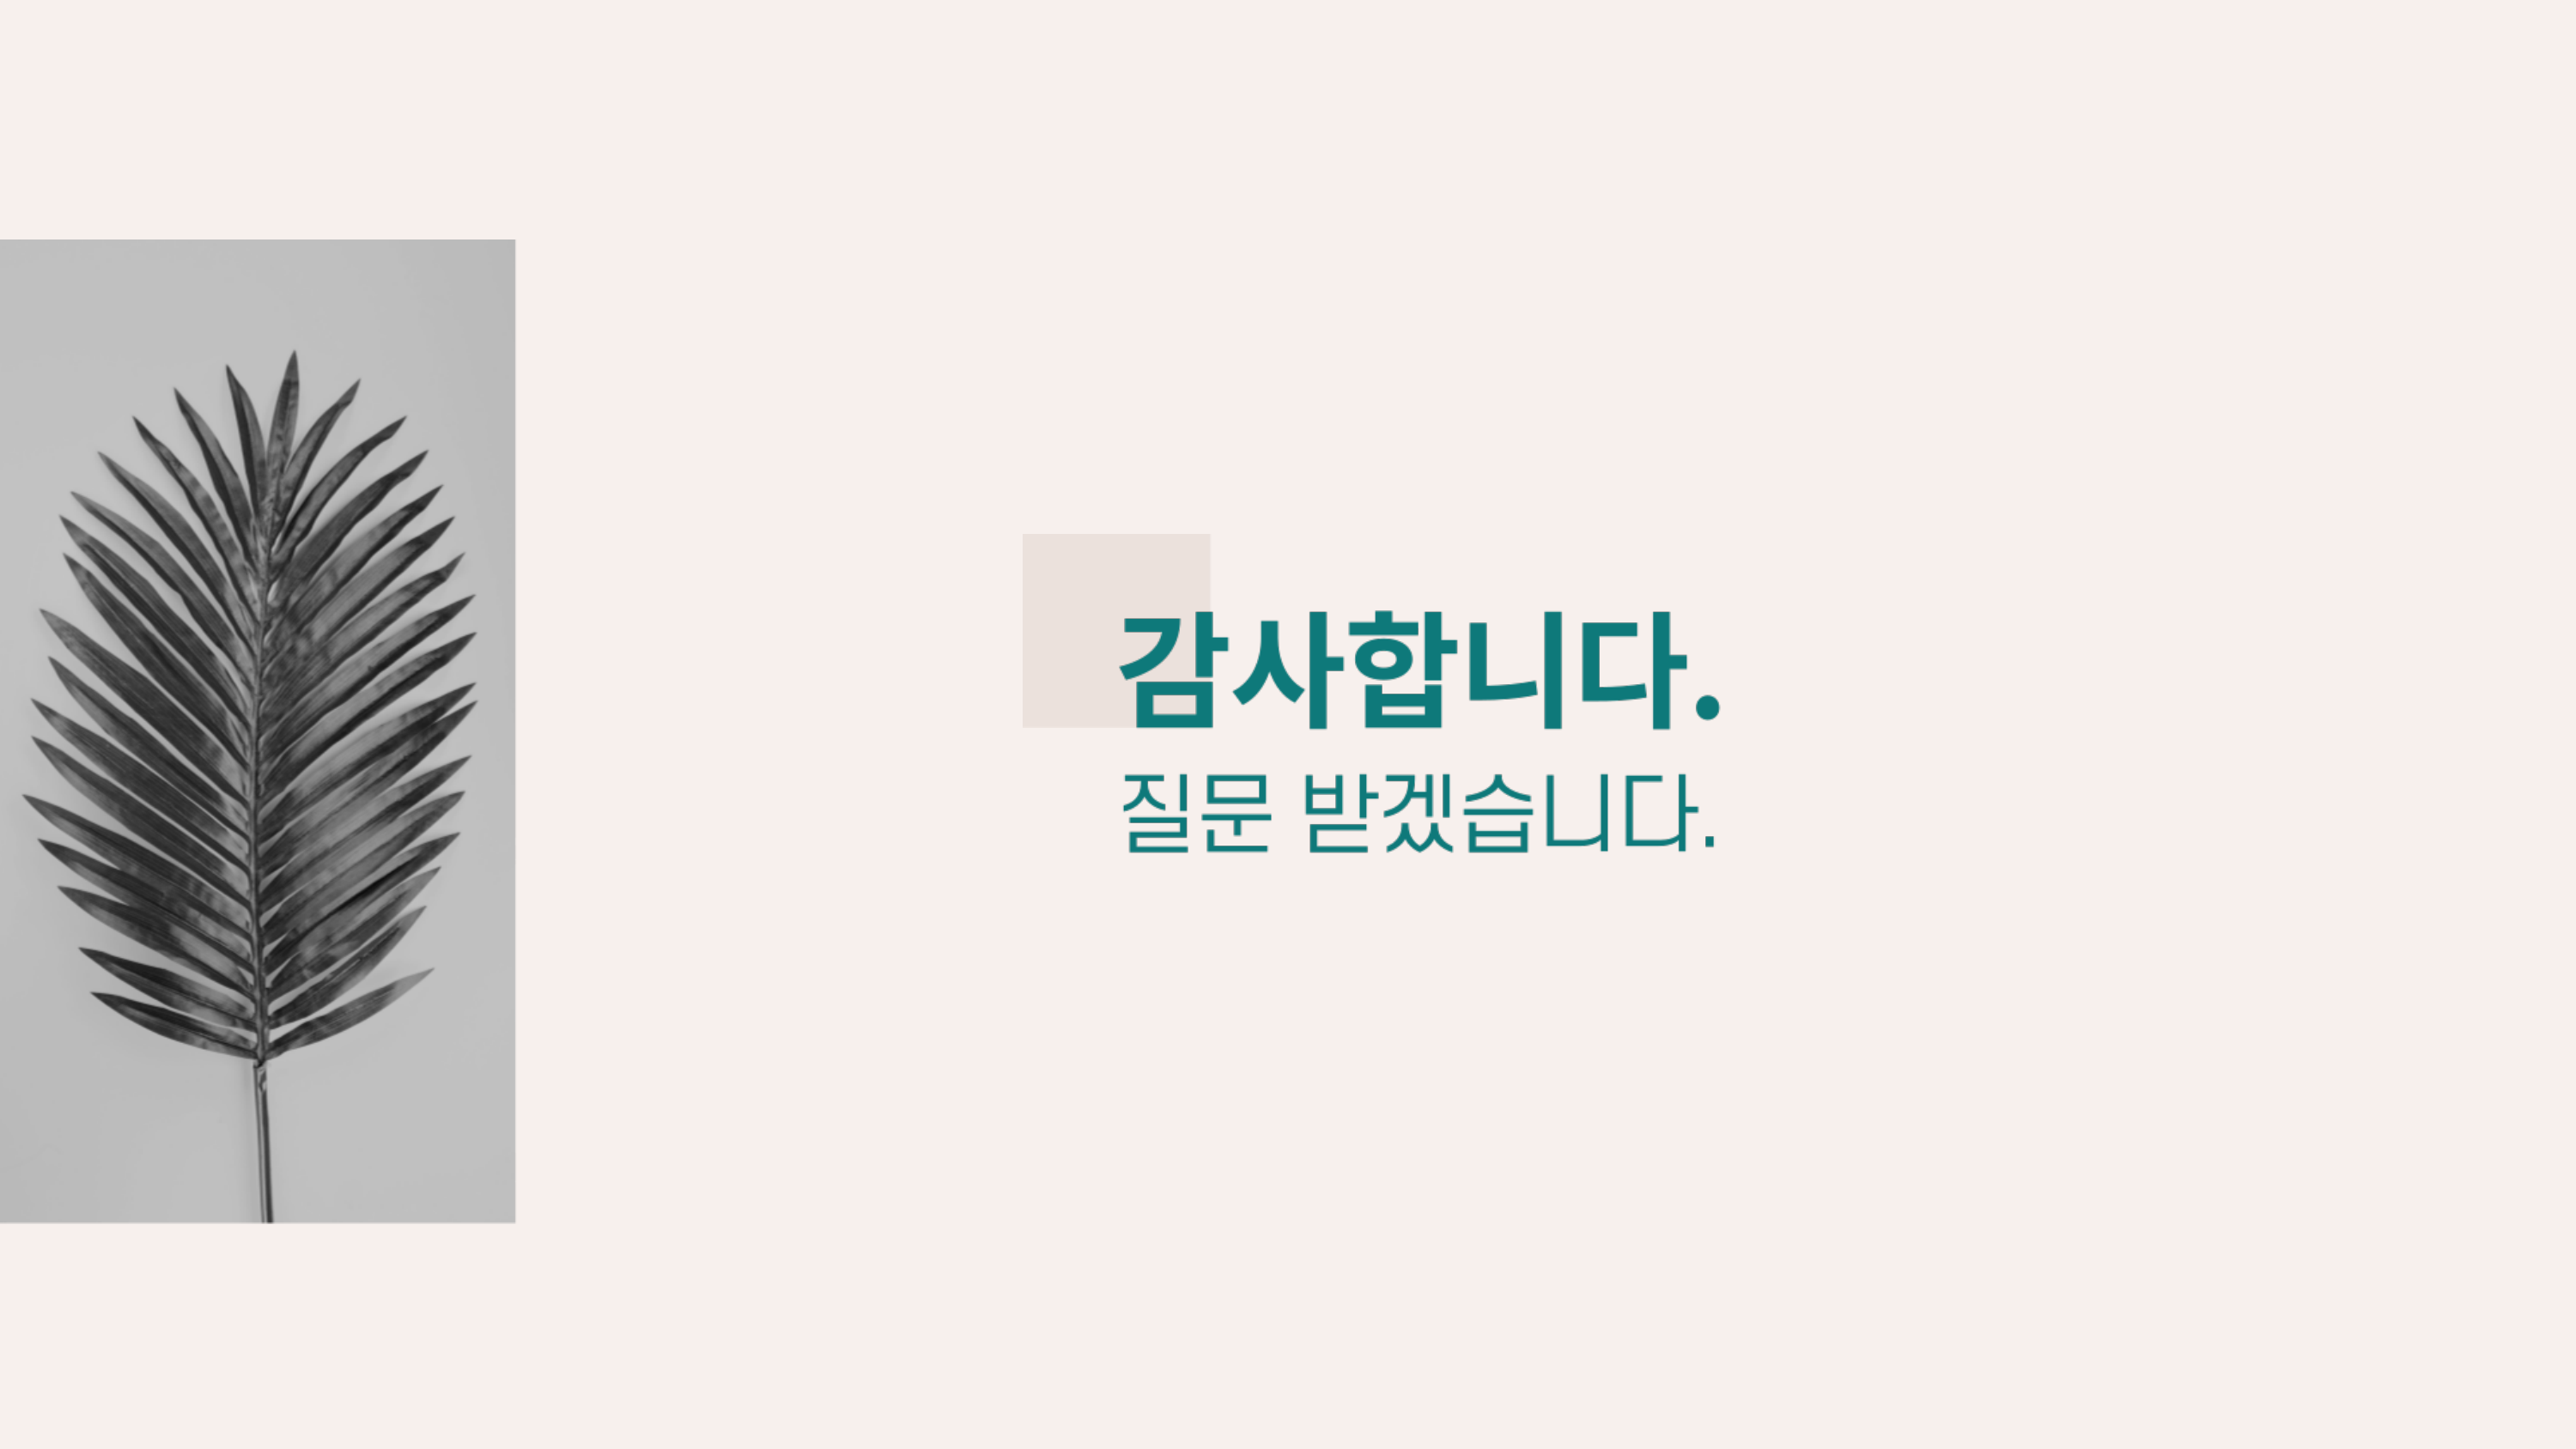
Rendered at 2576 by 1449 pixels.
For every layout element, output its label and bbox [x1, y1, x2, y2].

picture [1096, 557, 1793, 933]
text_box [0, 239, 517, 1224]
text_box [1022, 534, 1212, 728]
